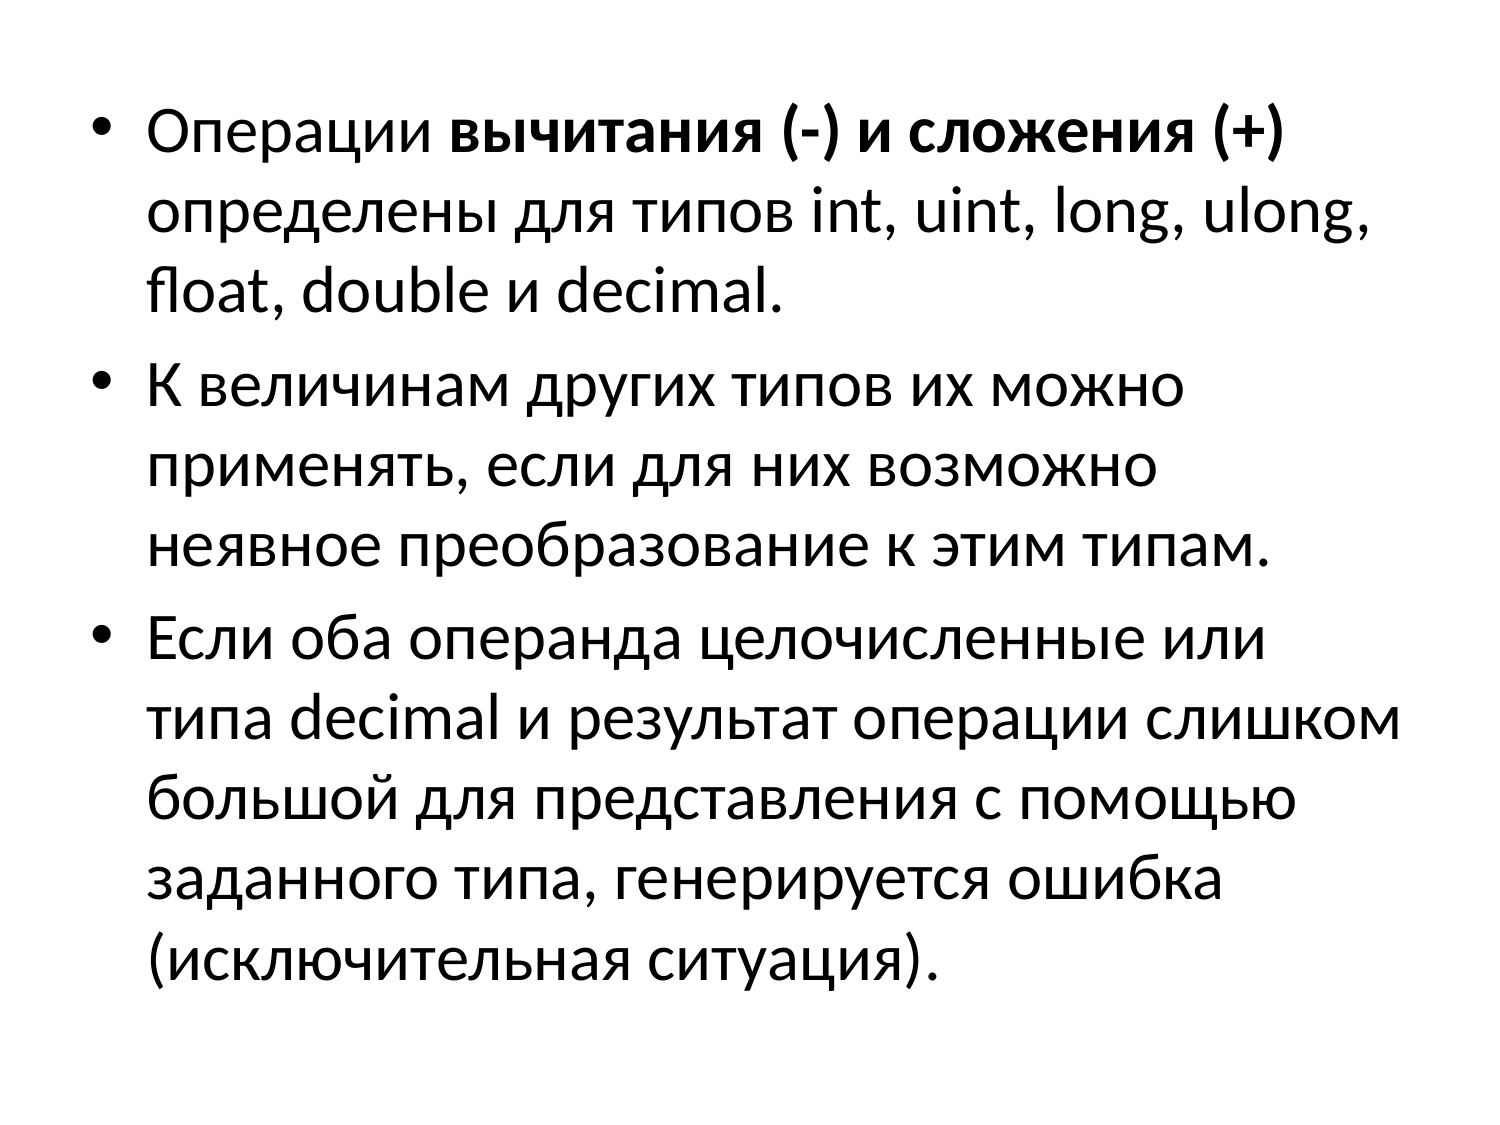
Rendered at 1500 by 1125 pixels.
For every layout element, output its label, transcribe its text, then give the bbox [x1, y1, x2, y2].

list Операции вычитания (-) и сложения (+) определены для типов int, uint, long, ulong, float, double и decimal. К величинам других типов их можно применять, если для них возможно неявное преобразование к этим типам. Если оба операнда целочисленные или типа decimal и результат операции слишком большой для представления с помощью заданного типа, генерируется ошибка (исключительная ситуация). [75, 78, 1425, 1005]
